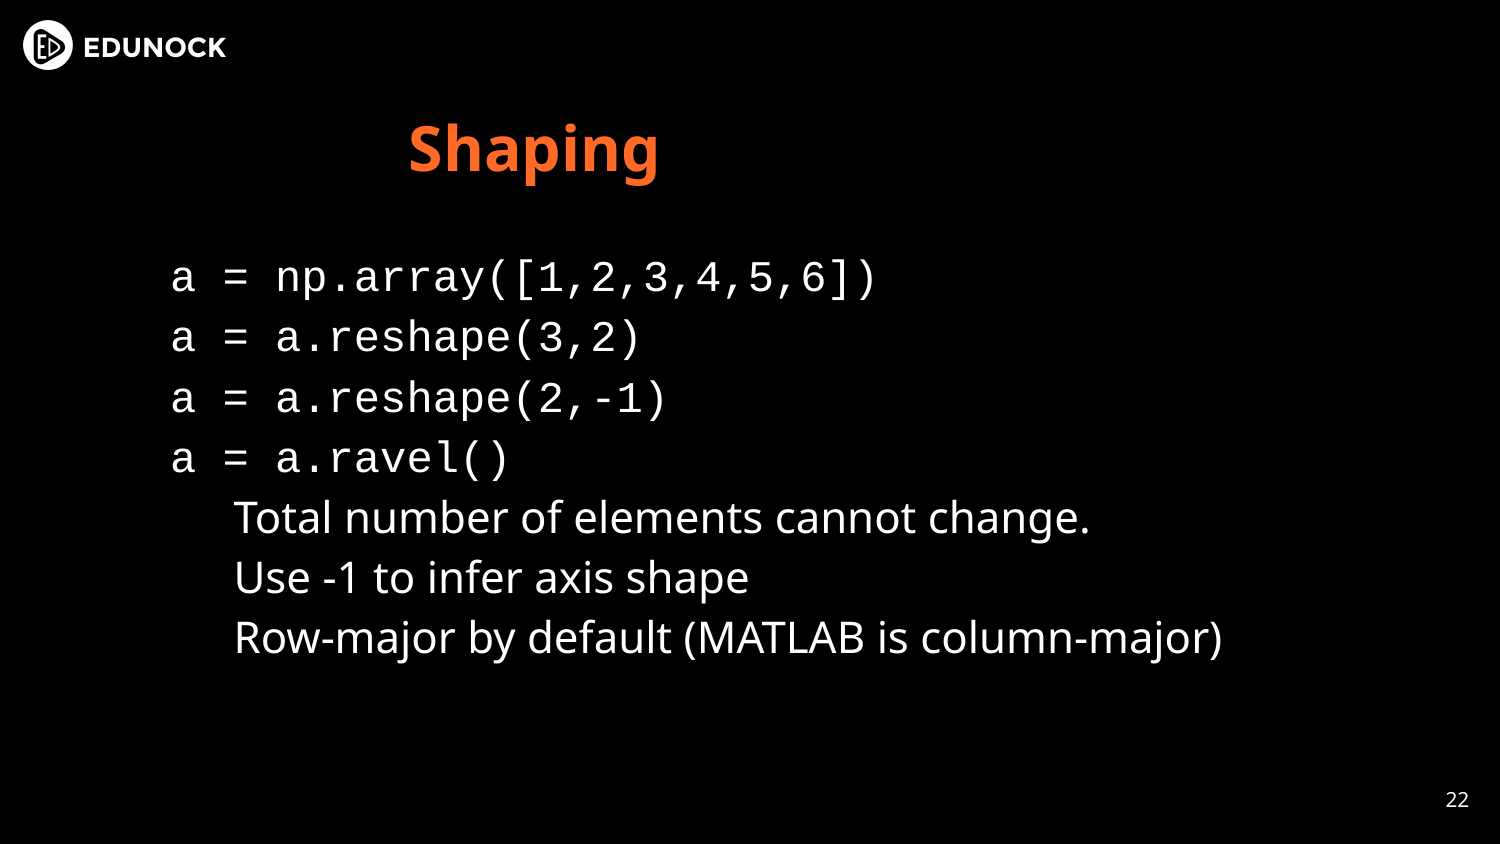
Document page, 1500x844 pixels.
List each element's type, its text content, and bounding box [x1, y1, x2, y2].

title Shaping [393, 94, 1431, 199]
list a = np.array([1,2,3,4,5,6]) a = a.reshape(3,2) a = a.reshape(2,-1) a = a.ravel() Total number of elements cannot change. Use -1 to infer axis shape Row-major by default (MATLAB is column-major) [155, 225, 1292, 761]
slide_number 22 [1394, 769, 1484, 834]
picture [23, 19, 226, 70]
